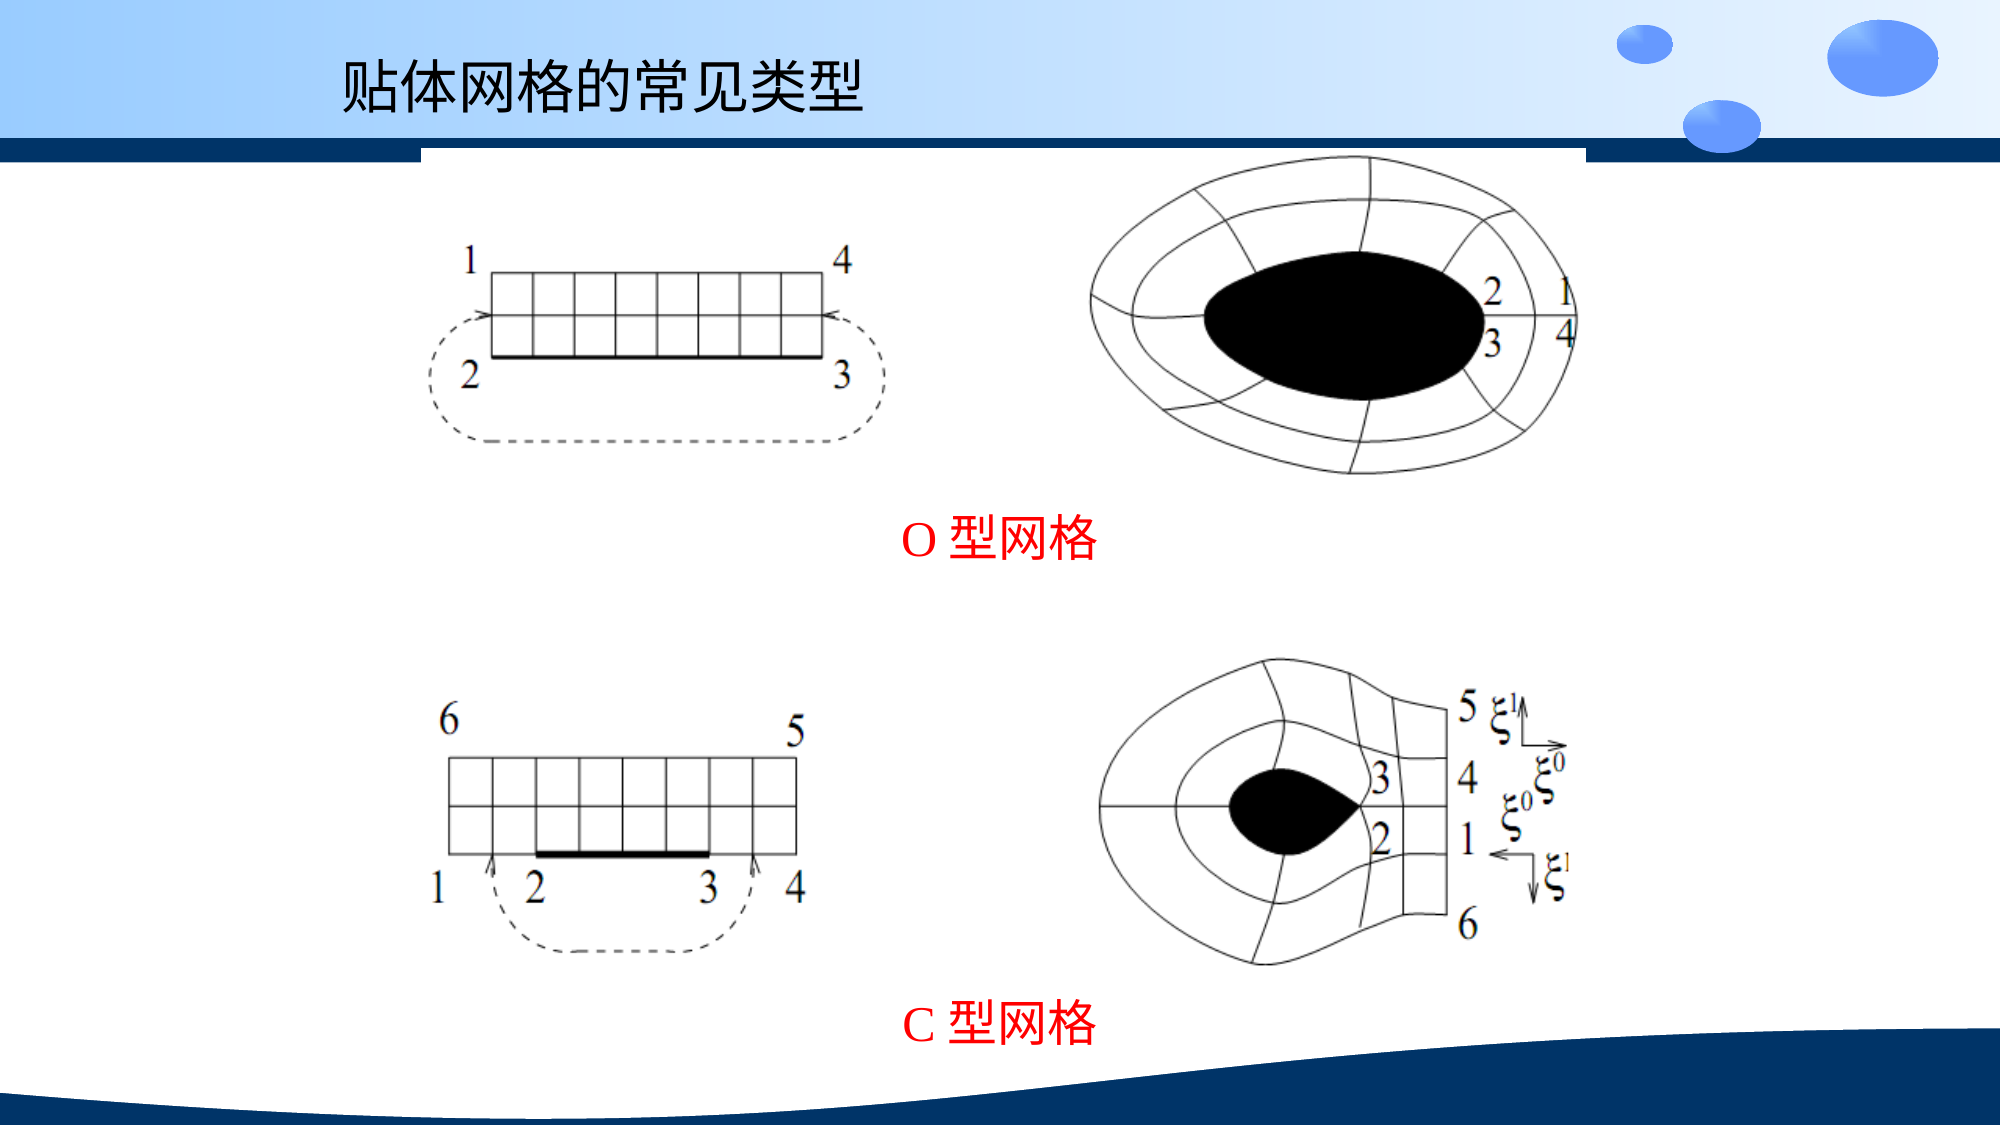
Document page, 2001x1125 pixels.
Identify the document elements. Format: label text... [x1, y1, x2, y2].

text_box C型网格 [326, 983, 1674, 1059]
picture [425, 645, 1581, 975]
text_box O型网格 [326, 499, 1674, 574]
text_box 贴体网格的常见类型 [326, 42, 953, 128]
picture [421, 148, 1586, 481]
